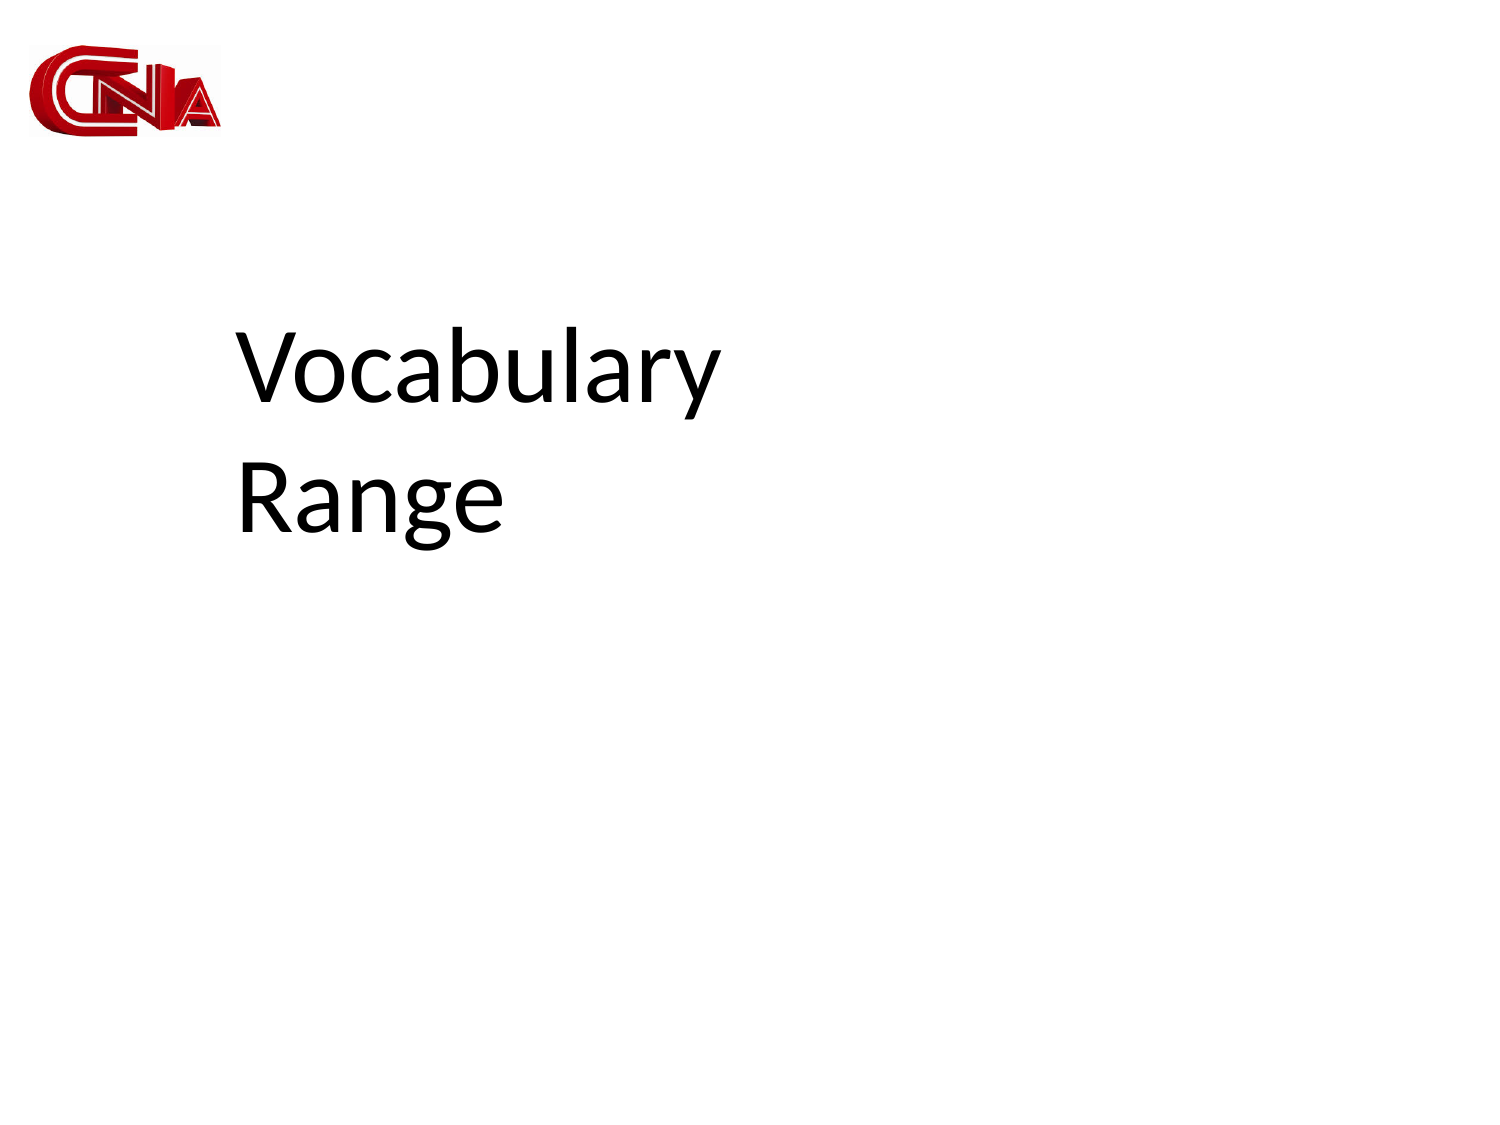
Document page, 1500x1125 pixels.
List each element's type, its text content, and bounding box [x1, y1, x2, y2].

picture [29, 45, 221, 138]
text_box Vocabulary Range [220, 286, 971, 822]
